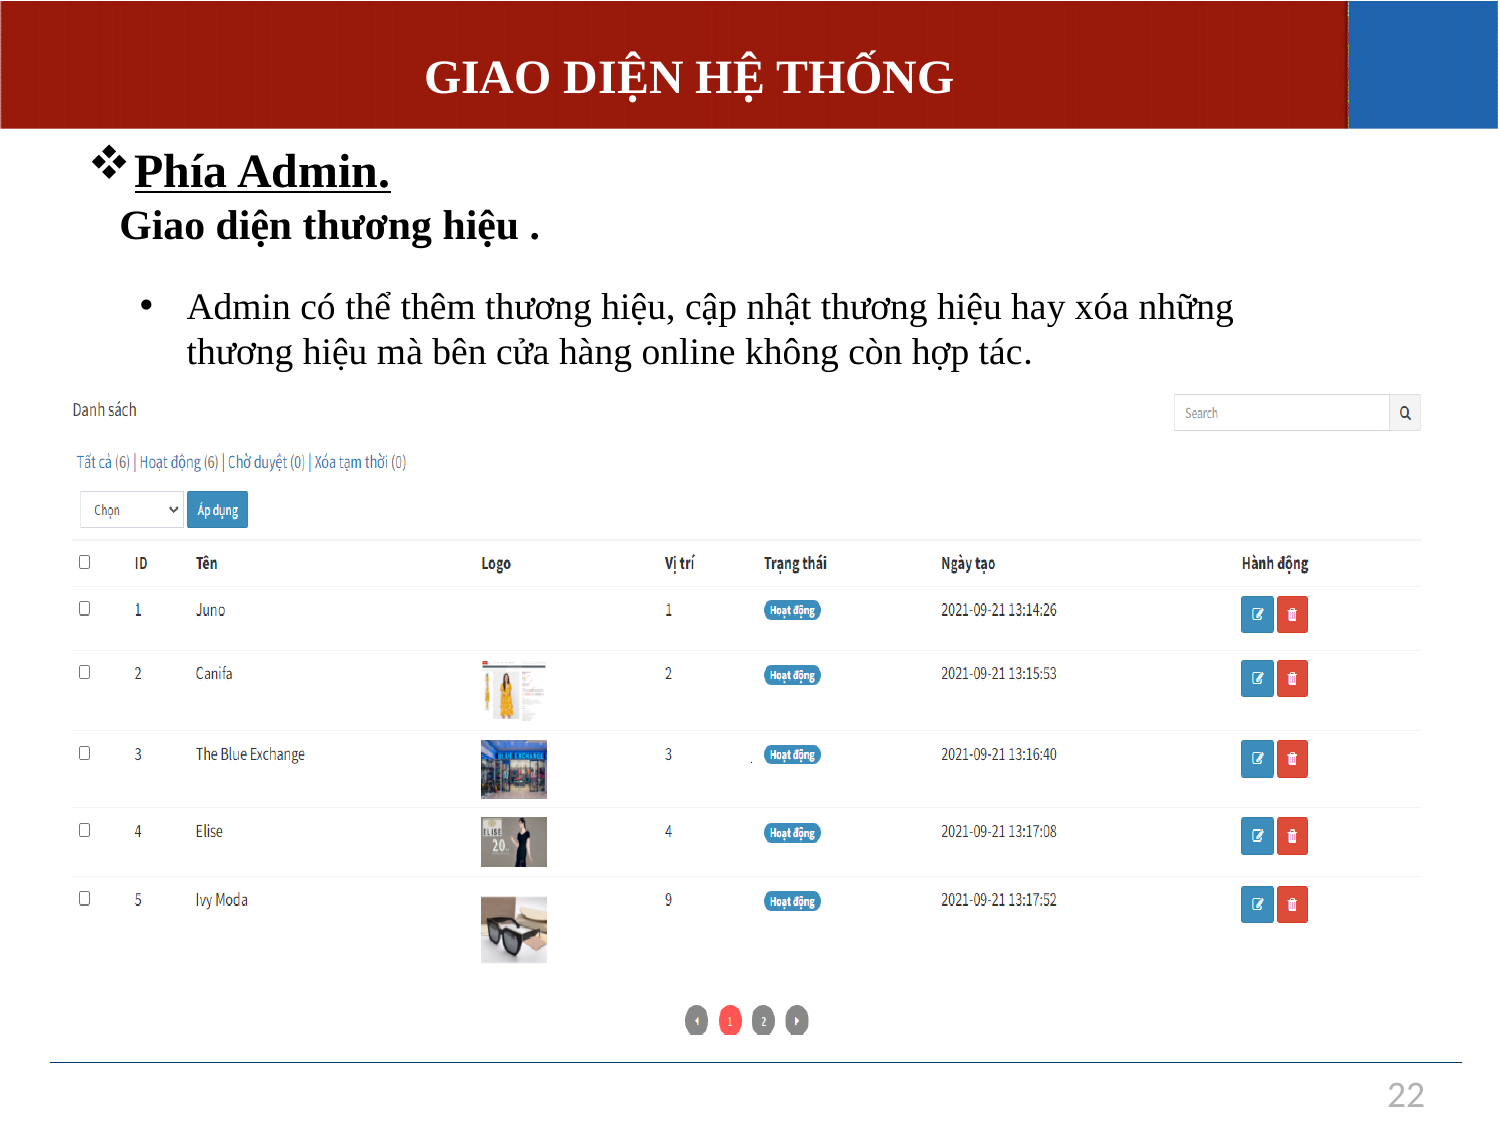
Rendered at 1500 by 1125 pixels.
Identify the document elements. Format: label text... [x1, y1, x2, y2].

text_box Admin có thể thêm thương hiệu, cập nhật thương hiệu hay xóa những thương hiệu mà bên cửa hàng online không còn hợp tác. [125, 274, 1363, 388]
picture [67, 389, 1426, 1036]
text_box Phía Admin. Giao diện thương hiệu . [87, 129, 1397, 248]
slide_number 22 [1080, 1070, 1425, 1103]
text_box [0, 1, 1498, 129]
text_box Giao diện hệ thống [41, 43, 1336, 103]
